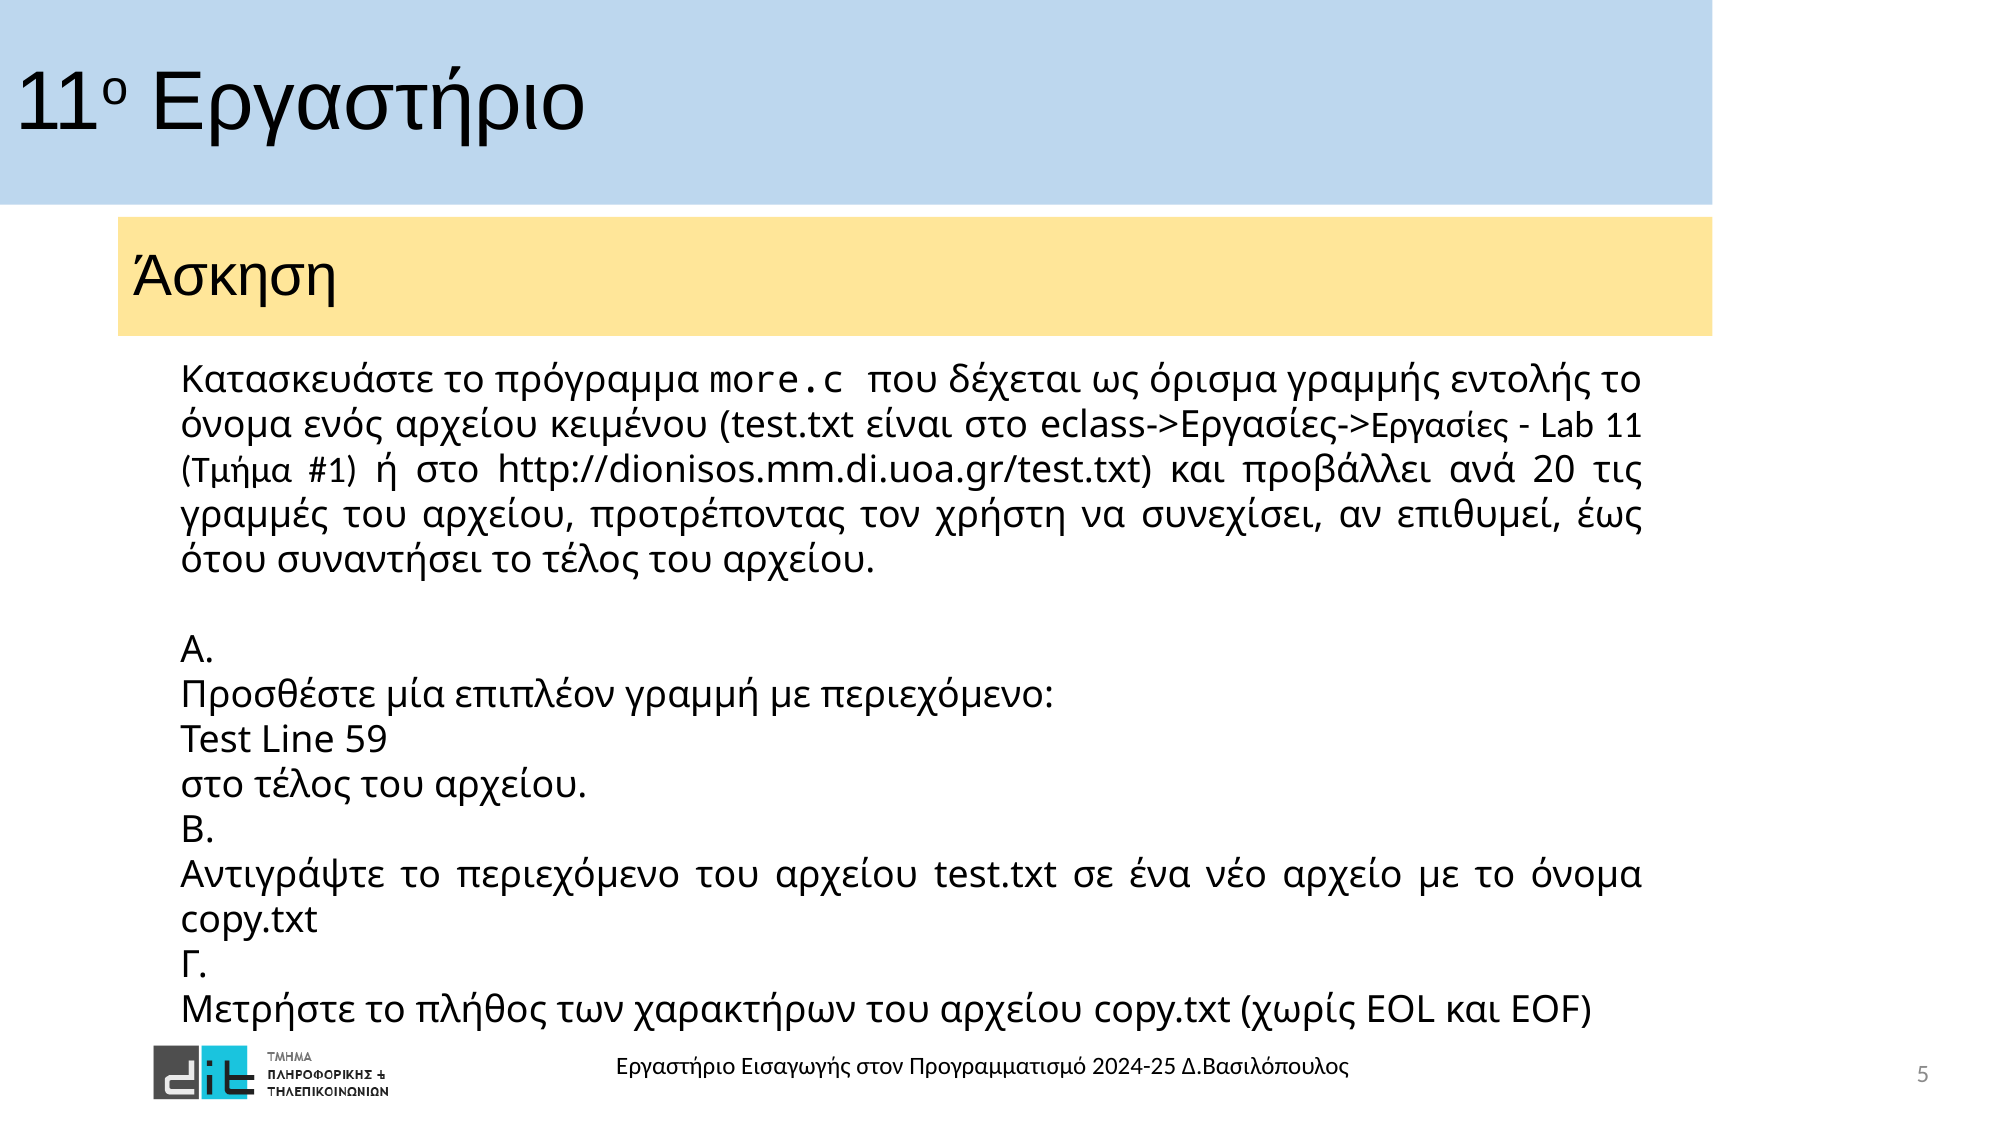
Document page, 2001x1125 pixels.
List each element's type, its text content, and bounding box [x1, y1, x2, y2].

text_box Κατασκευάστε το πρόγραμμα more.c που δέχεται ως όρισμα γραμμής εντολής το όνομα ενός αρχείου κειμένου (test.txt είναι στο eclass->Εργασίες->Εργασίες - Lab 11 (Τμήμα #1) ή στο http://dionisos.mm.di.uoa.gr/test.txt) και προβάλλει ανά 20 τις γραμμές του αρχείου, προτρέποντας τον χρήστη να συνεχίσει, αν επιθυμεί, έως ότου συναντήσει το τέλος του αρχείου. Α. Προσθέστε μία επιπλέον γραμμή με περιεχόμενο: Test Line 59 στο τέλος του αρχείου. B. Αντιγράψτε το περιεχόμενο του αρχείου test.txt σε ένα νέο αρχείο με το όνομα copy.txt Γ. Μετρήστε το πλήθος των χαρακτήρων του αρχείου copy.txt (χωρίς EOL και EOF) [165, 348, 1658, 1038]
text_box Άσκηση [118, 216, 1713, 336]
footer Εργαστήριο Εισαγωγής στον Προγραμματισμό 2024-25 Δ.Βασιλόπουλος [601, 1042, 1425, 1103]
text_box 11ο Εργαστήριο [0, 0, 1713, 205]
slide_number 5 [1494, 1042, 1945, 1103]
picture [139, 1026, 405, 1112]
